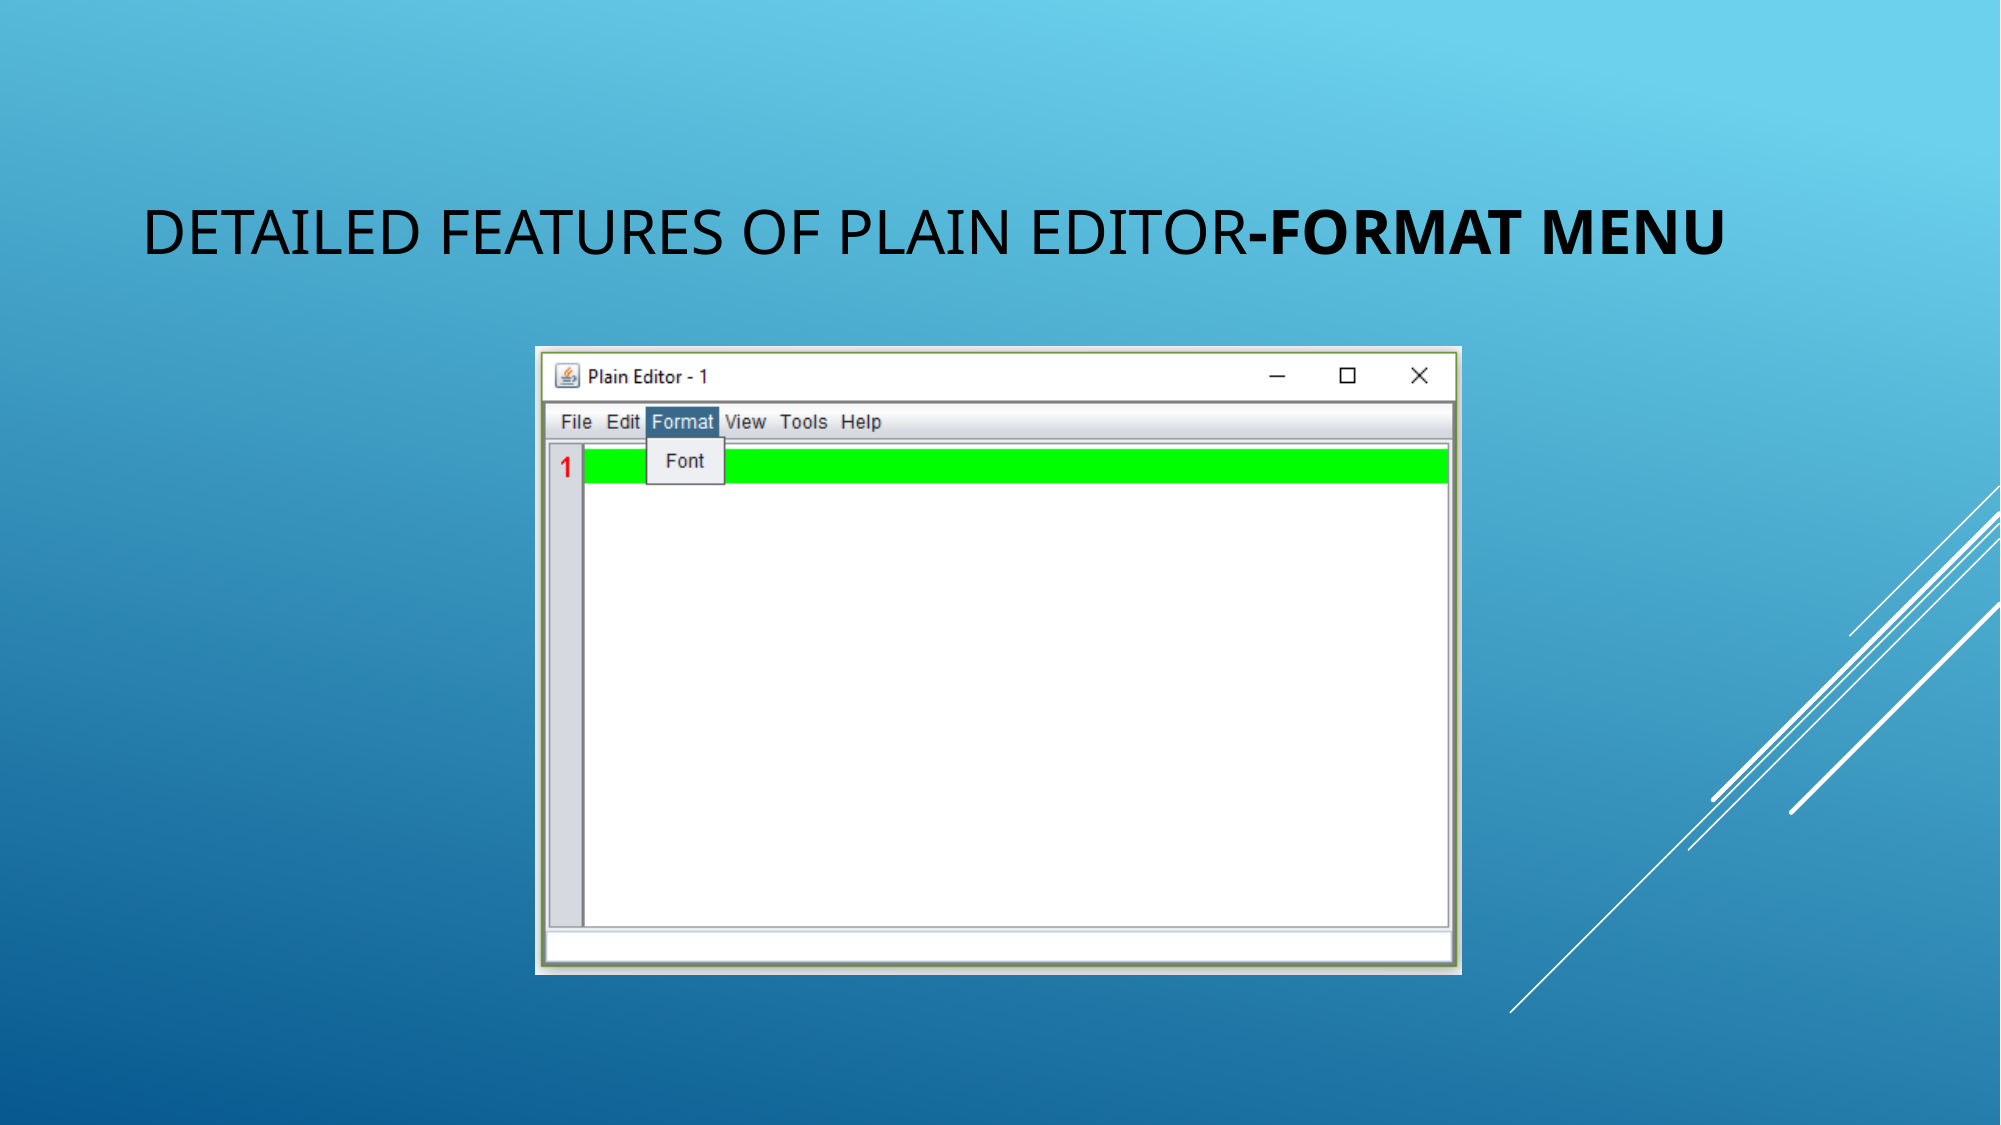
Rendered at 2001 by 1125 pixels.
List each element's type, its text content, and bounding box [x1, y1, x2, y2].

title Detailed features of plain editor-Format menu [112, 120, 1758, 275]
picture [534, 346, 1462, 975]
